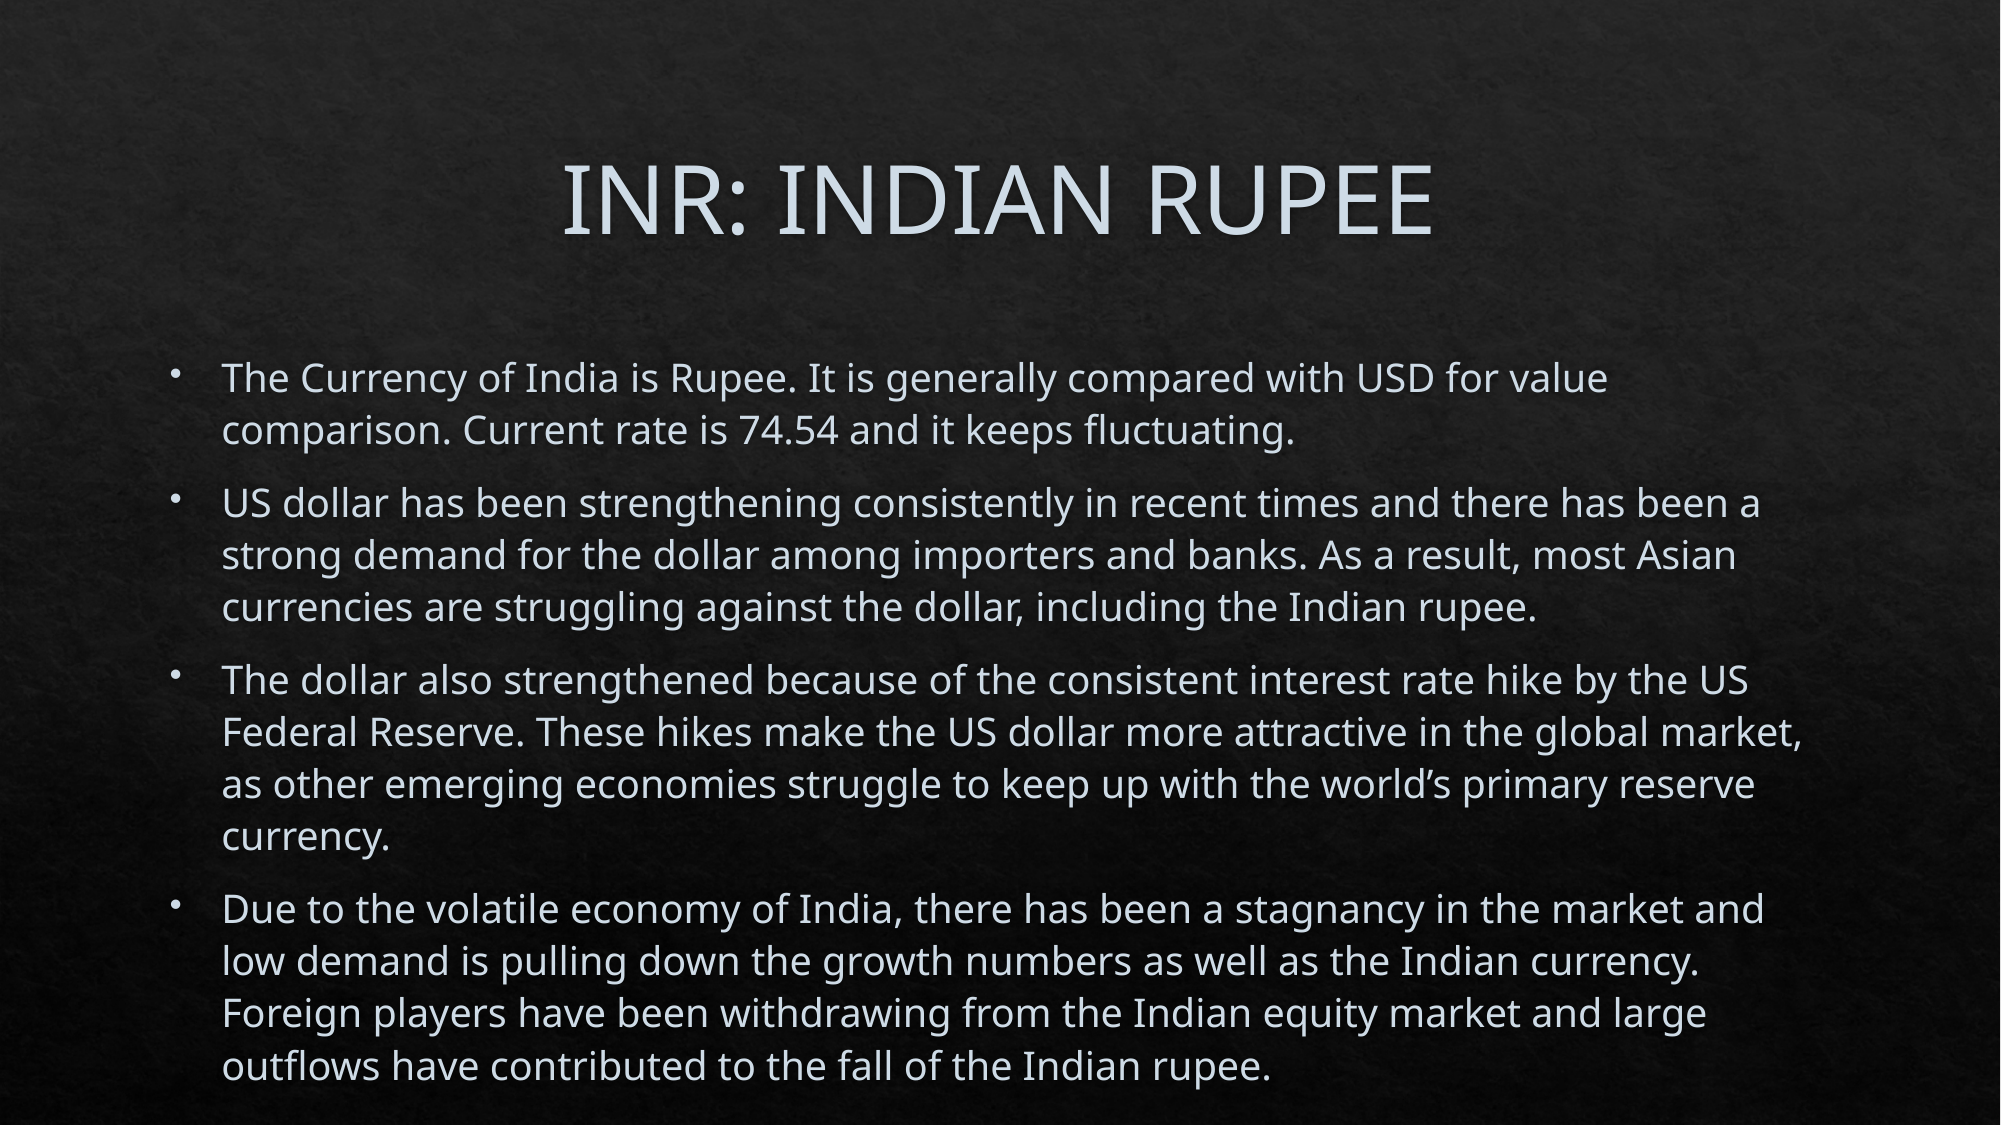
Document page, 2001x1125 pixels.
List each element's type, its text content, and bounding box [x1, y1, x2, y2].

title INR: INDIAN RUPEE [149, 99, 1849, 307]
list The Currency of India is Rupee. It is generally compared with USD for value comparison. Current rate is 74.54 and it keeps fluctuating. US dollar has been strengthening consistently in recent times and there has been a strong demand for the dollar among importers and banks. As a result, most Asian currencies are struggling against the dollar, including the Indian rupee. The dollar also strengthened because of the consistent interest rate hike by the US Federal Reserve. These hikes make the US dollar more attractive in the global market, as other emerging economies struggle to keep up with the world’s primary reserve currency. Due to the volatile economy of India, there has been a stagnancy in the market and low demand is pulling down the growth numbers as well as the Indian currency. Foreign players have been withdrawing from the Indian equity market and large outflows have contributed to the fall of the Indian rupee. [149, 340, 1849, 950]
